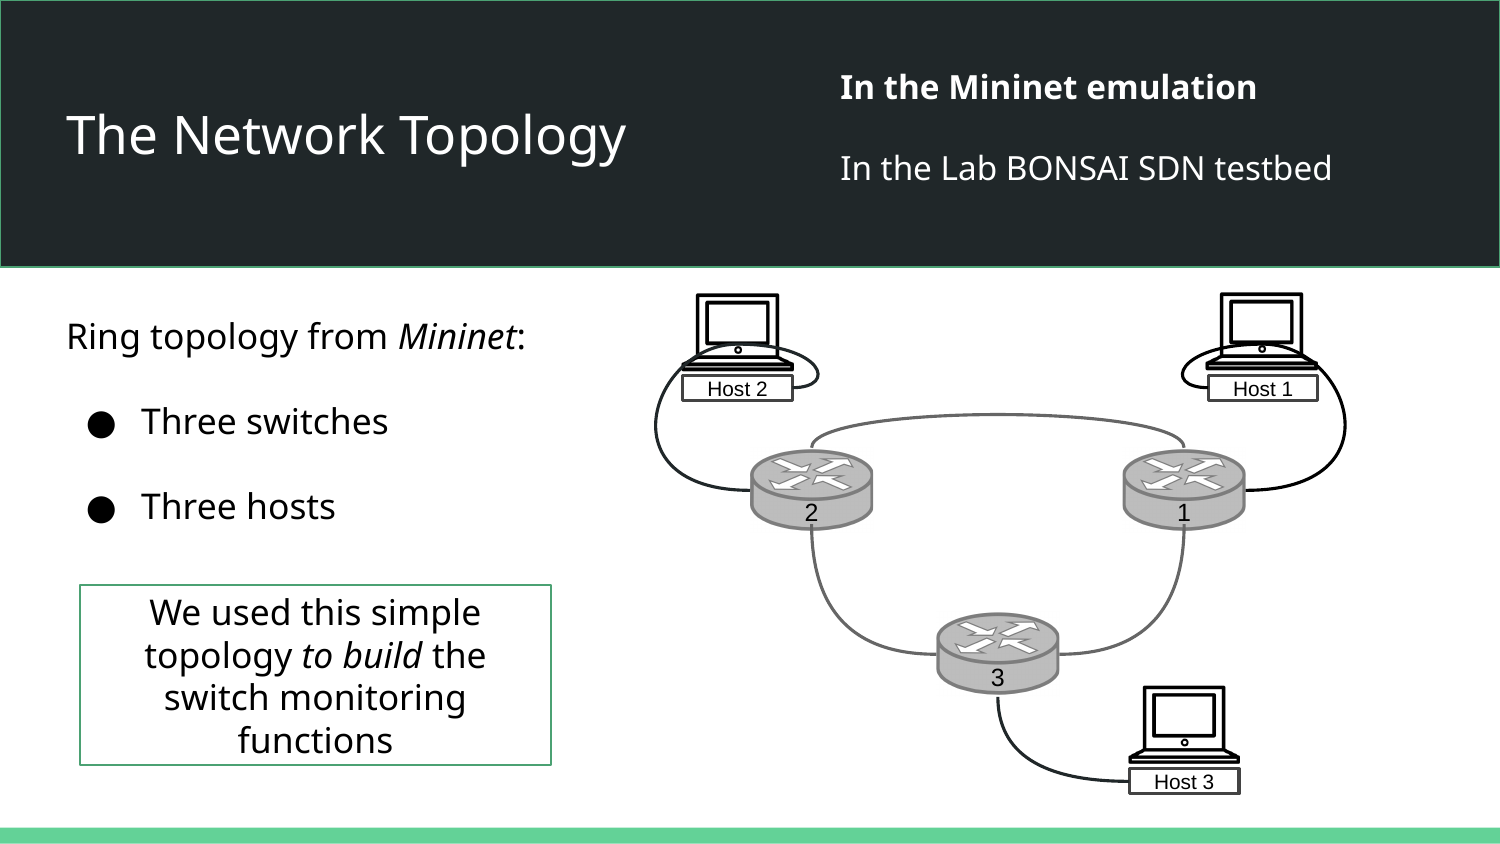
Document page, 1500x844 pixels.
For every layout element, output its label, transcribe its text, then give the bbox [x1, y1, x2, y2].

picture [935, 611, 1060, 698]
picture [749, 447, 874, 534]
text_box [1207, 387, 1247, 491]
text_box Ring topology from Mininet: Three switches Three hosts [51, 299, 700, 739]
text_box [0, 0, 1500, 267]
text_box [749, 387, 793, 491]
text_box We used this simple topology to build the switch monitoring functions [80, 585, 552, 766]
picture [1122, 447, 1246, 534]
picture [1199, 269, 1324, 394]
text_box In the Mininet emulation In the Lab BONSAI SDN testbed [825, 51, 1458, 216]
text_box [808, 526, 940, 652]
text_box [1021, 673, 1107, 806]
picture [1122, 662, 1246, 787]
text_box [1059, 523, 1185, 655]
picture [675, 270, 800, 395]
title The Network Topology [51, 86, 825, 181]
